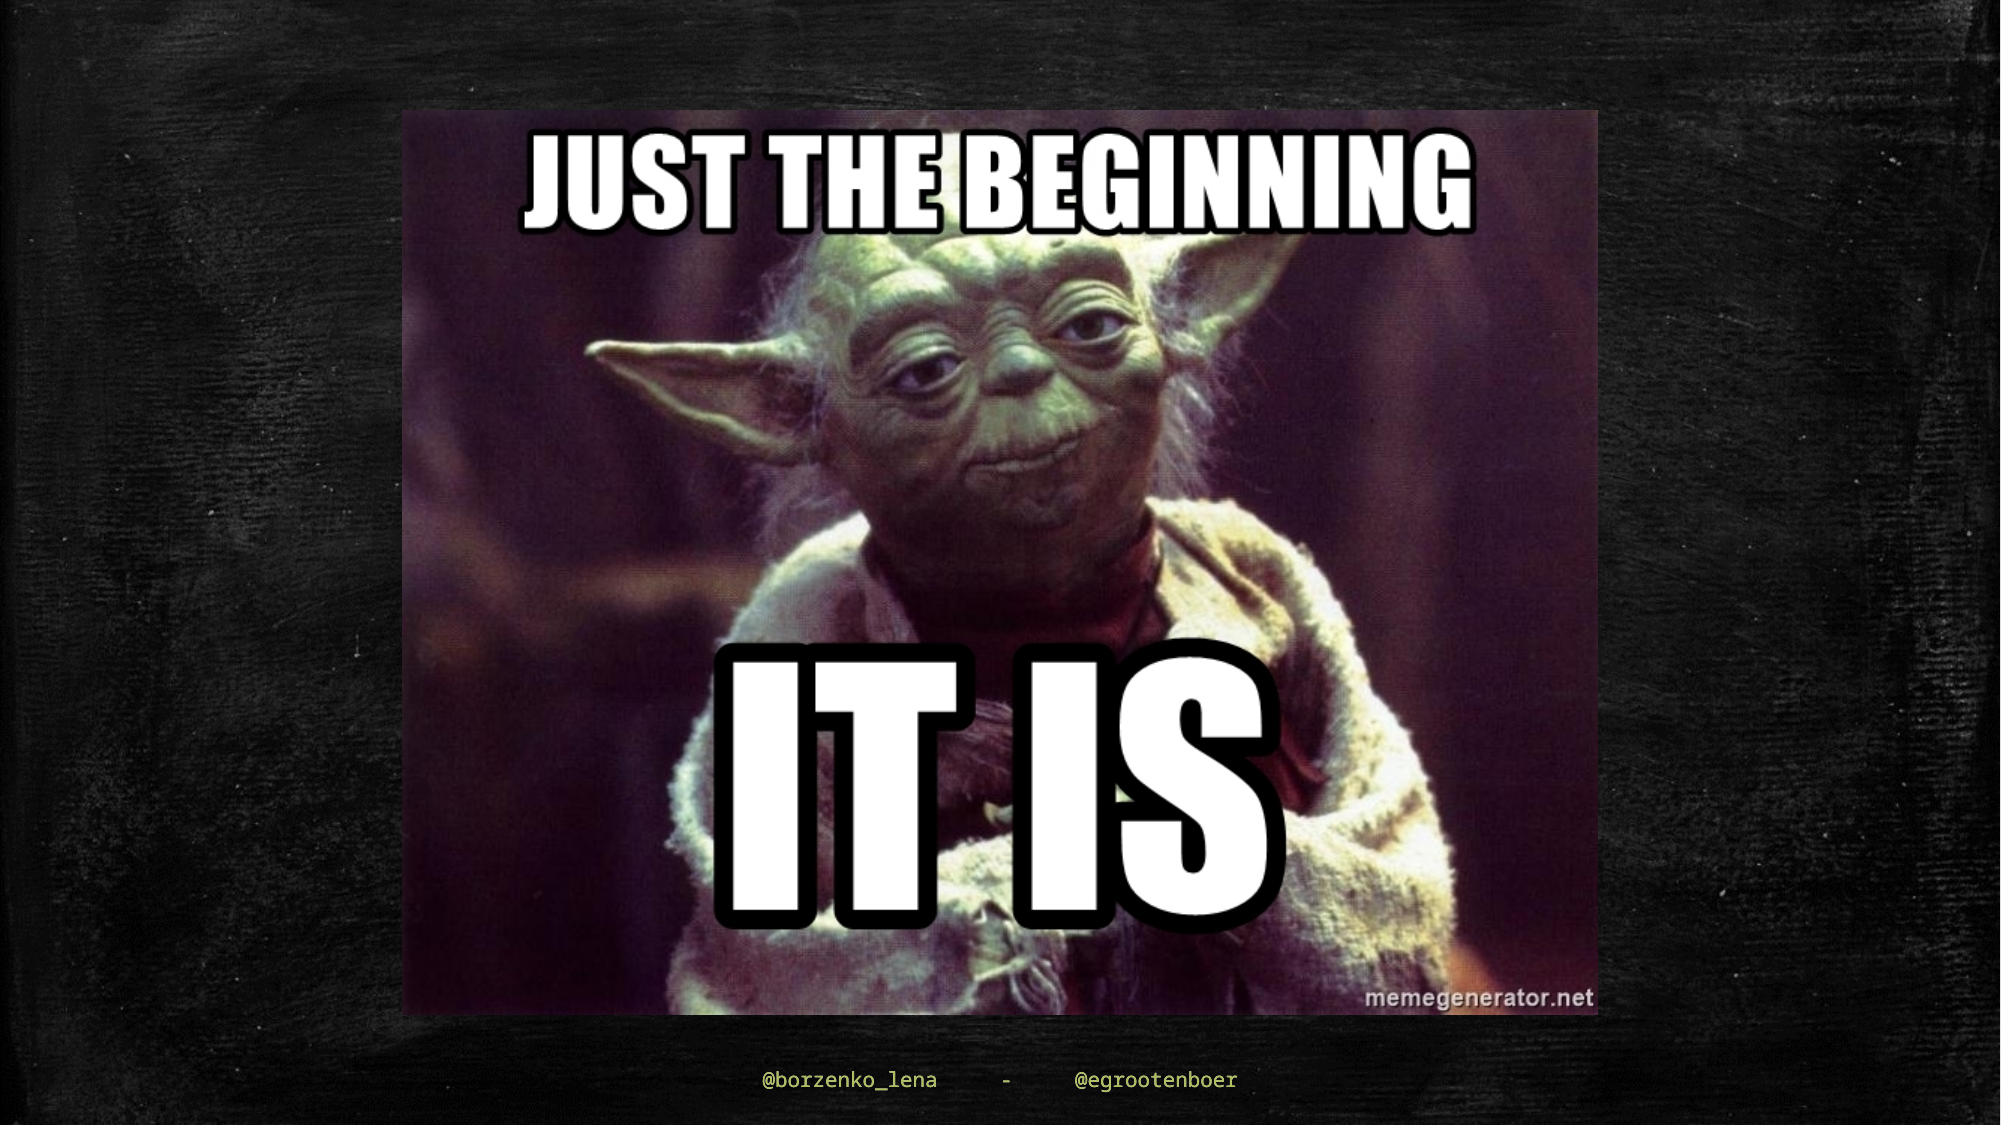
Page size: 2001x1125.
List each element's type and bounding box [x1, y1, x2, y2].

picture [402, 110, 1598, 1015]
